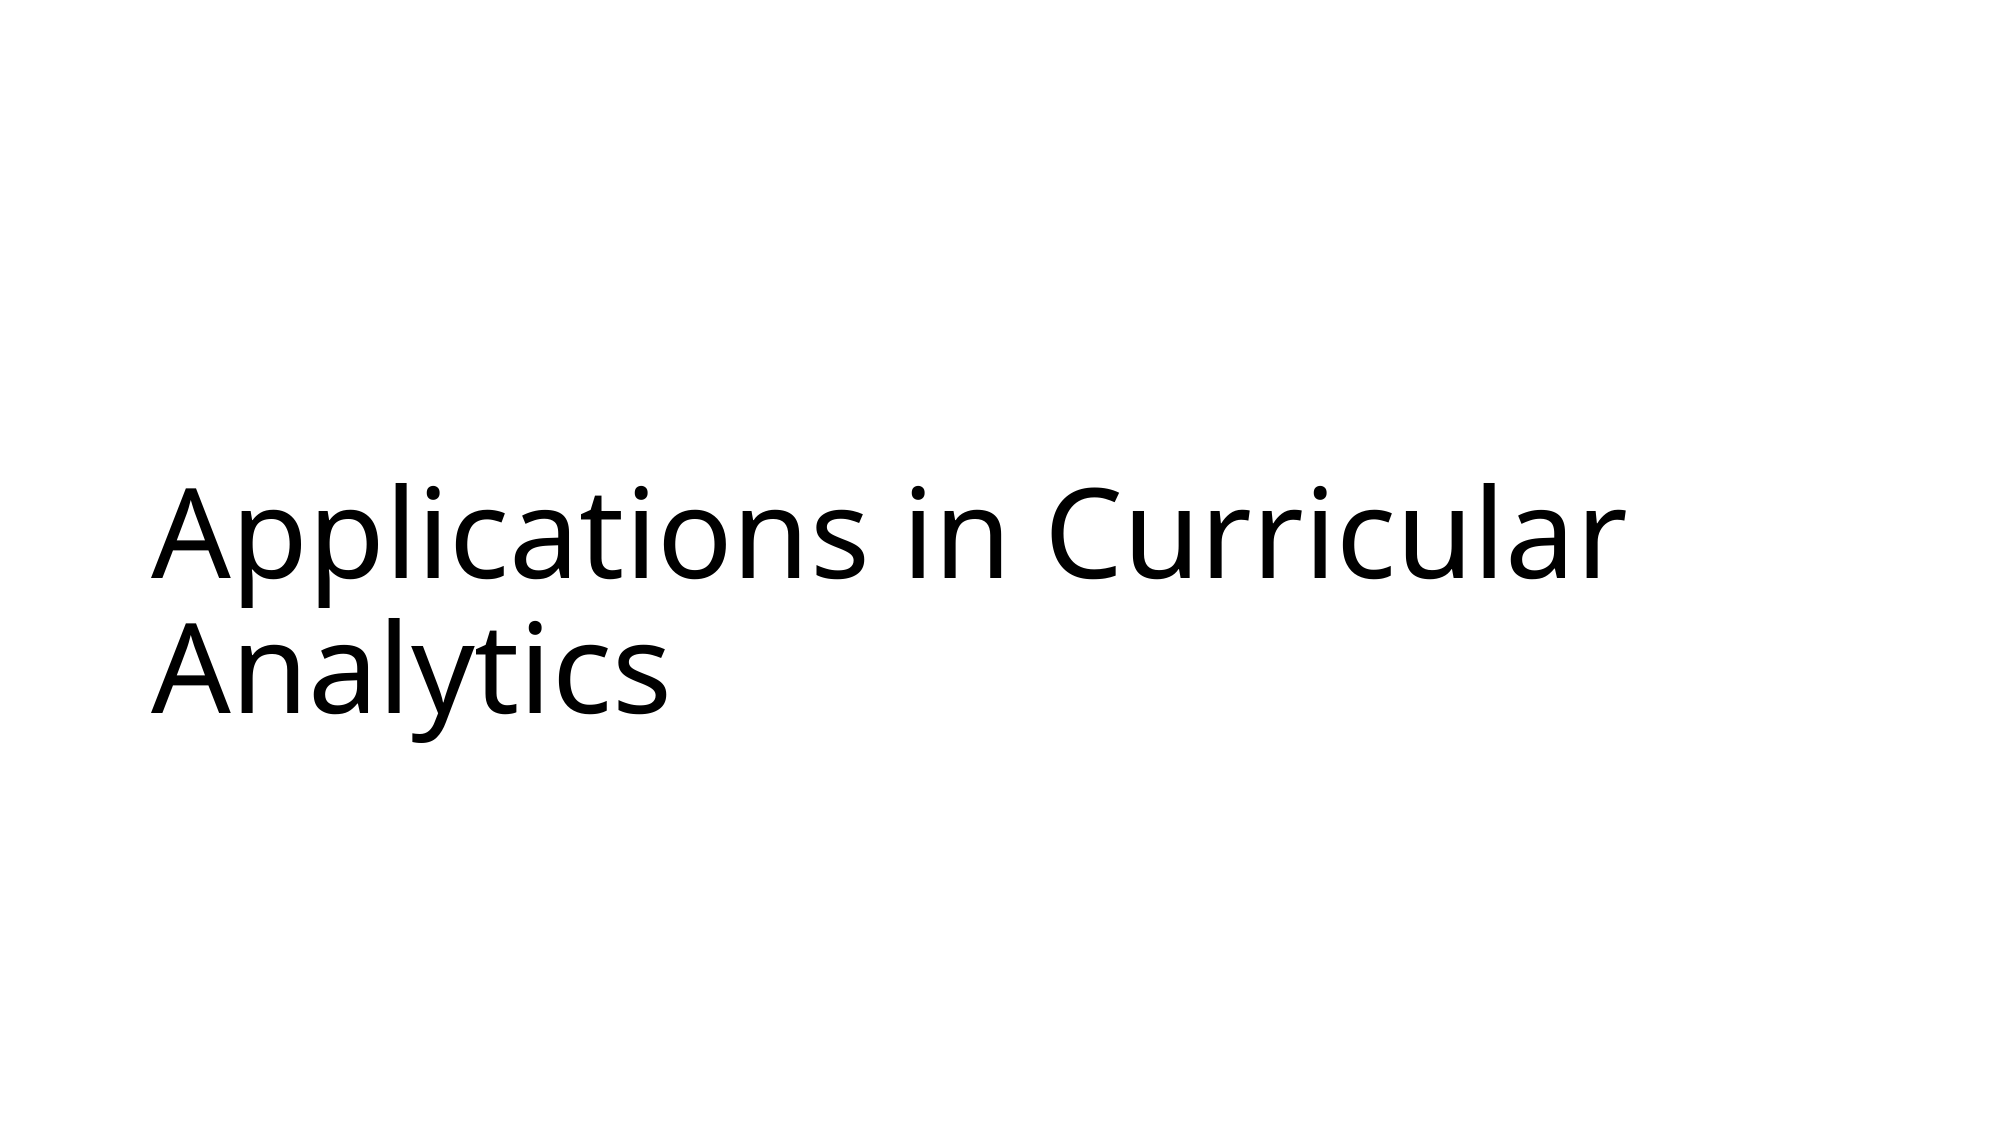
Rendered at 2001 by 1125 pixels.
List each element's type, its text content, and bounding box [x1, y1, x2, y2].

title Applications in Curricular Analytics [136, 280, 1862, 749]
